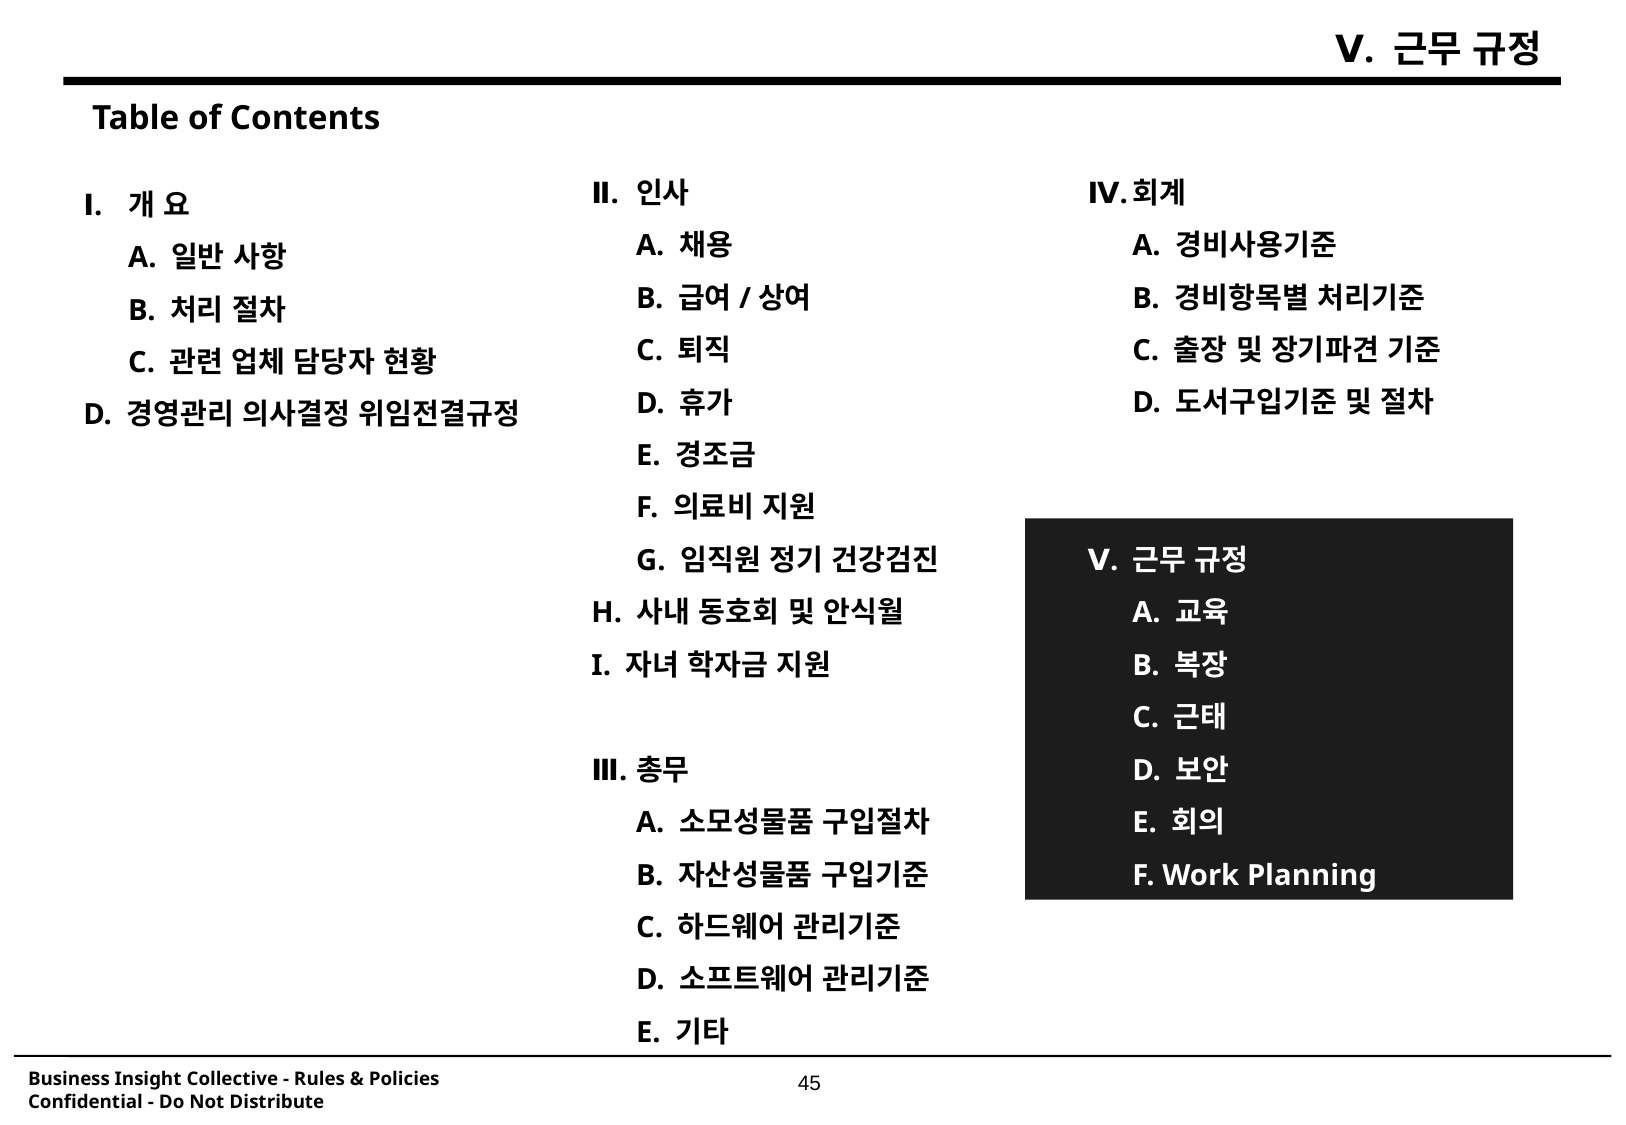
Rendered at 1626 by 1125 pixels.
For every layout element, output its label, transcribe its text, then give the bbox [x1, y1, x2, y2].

text_box Ⅰ. 개 요 A. 일반 사항 B. 처리 절차 C. 관련 업체 담당자 현황 D. 경영관리 의사결정 위임전결규정 [68, 160, 553, 480]
text_box Ⅴ. 근무 규정 [1202, 17, 1557, 78]
text_box Table of Contents [92, 96, 1555, 137]
text_box Ⅱ. 인사 A. 채용 B. 급여/상여 C. 퇴직 D. 휴가 E. 경조금 F. 의료비 지원 G. 임직원 정기 건강검진 H. 사내 동호회 및 안식월 I. 자녀 학자금 지원 Ⅲ. 총무 A. 소모성물품 구입절차 B. 자산성물품 구입기준 C. 하드웨어 관리기준 D. 소프트웨어 관리기준 E. 기타 [576, 149, 1061, 1125]
text_box Ⅳ. 회계 A. 경비사용기준 B. 경비항목별 처리기준 C. 출장 및 장기파견 기준 D. 도서구입기준 및 절차 Ⅴ. 근무 규정 A. 교육 B. 복장 C. 근태 D. 보안 E. 회의 F. Work Planning [1072, 148, 1561, 899]
text_box [1061, 518, 1514, 900]
